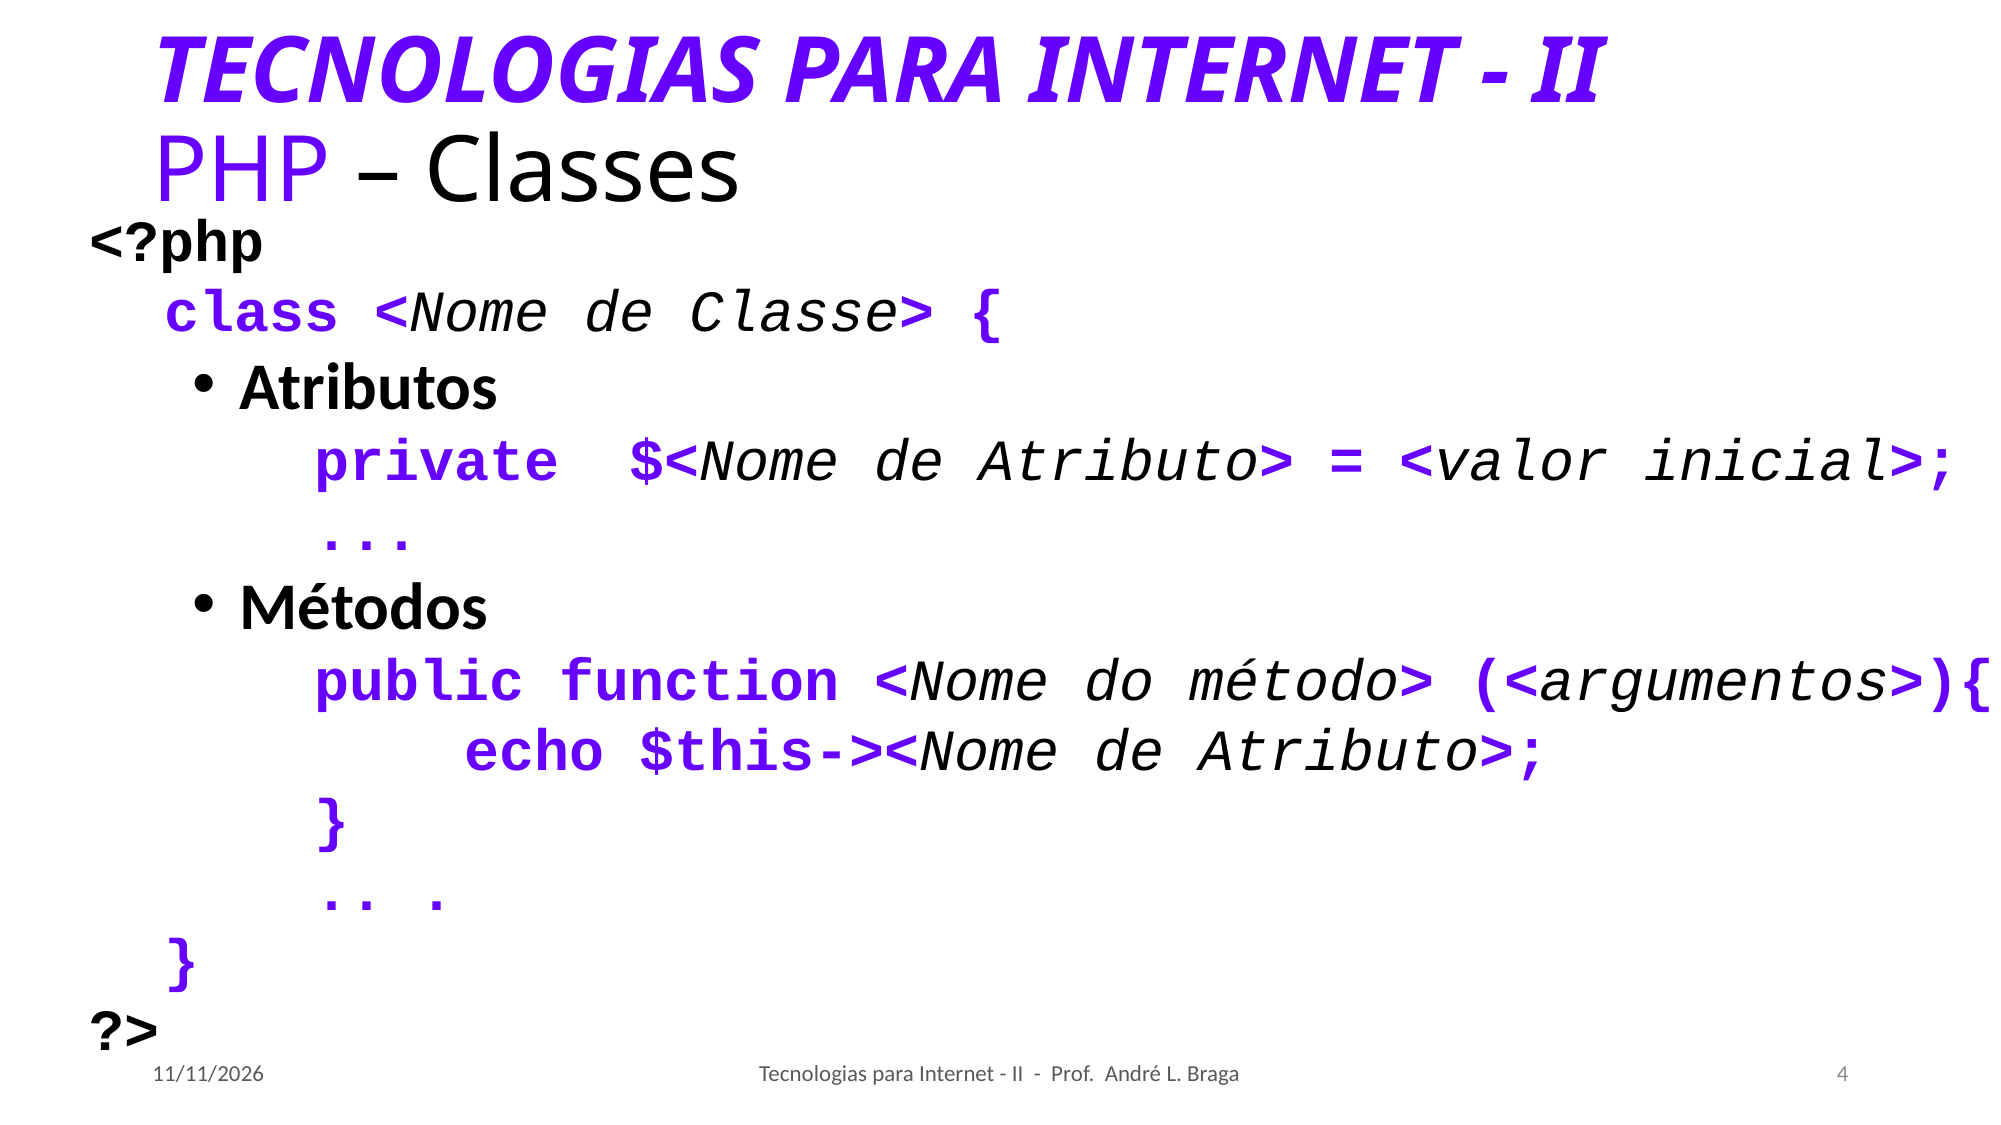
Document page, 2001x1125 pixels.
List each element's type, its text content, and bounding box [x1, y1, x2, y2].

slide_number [137, 1070, 588, 1103]
title TECNOLOGIAS PARA INTERNET - II PHP – Classes [137, 13, 1863, 195]
slide_number 4 [1413, 1070, 1864, 1103]
footer Tecnologias para Internet - II - Prof. André L. Braga [662, 1070, 1338, 1103]
text_box <?php class <Nome de Classe> { Atributos private $<Nome de Atributo> = <valor inicial>; ... Métodos public function <Nome do método> (<argumentos>){ echo $this-><Nome de Atributo>; } .. . } ?> [0, 195, 2000, 1070]
